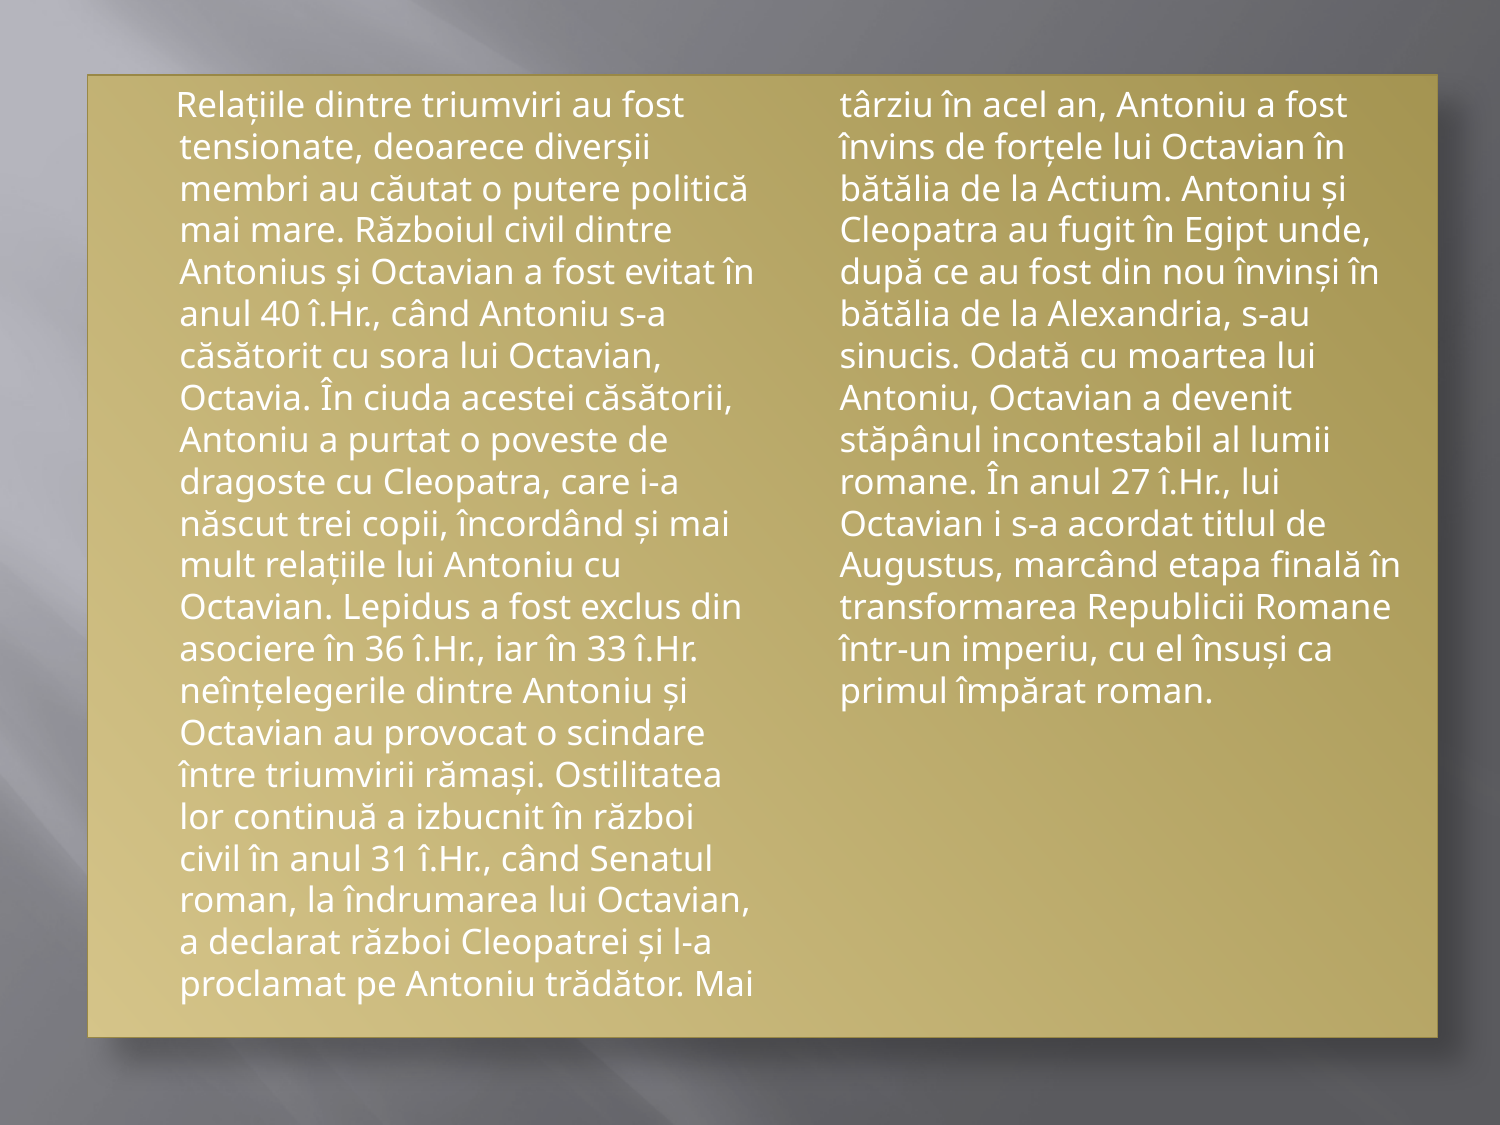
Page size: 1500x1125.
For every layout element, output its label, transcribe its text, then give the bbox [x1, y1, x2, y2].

title [75, 45, 1425, 233]
list Relațiile dintre triumviri au fost tensionate, deoarece diverșii membri au căutat o putere politică mai mare. Războiul civil dintre Antonius și Octavian a fost evitat în anul 40 î.Hr., când Antoniu s-a căsătorit cu sora lui Octavian, Octavia. În ciuda acestei căsătorii, Antoniu a purtat o poveste de dragoste cu Cleopatra, care i-a născut trei copii, încordând și mai mult relațiile lui Antoniu cu Octavian. Lepidus a fost exclus din asociere în 36 î.Hr., iar în 33 î.Hr. neînțelegerile dintre Antoniu și Octavian au provocat o scindare între triumvirii rămași. Ostilitatea lor continuă a izbucnit în război civil în anul 31 î.Hr., când Senatul roman, la îndrumarea lui Octavian, a declarat război Cleopatrei și l-a proclamat pe Antoniu trădător. Mai târziu în acel an, Antoniu a fost învins de forțele lui Octavian în bătălia de la Actium. Antoniu și Cleopatra au fugit în Egipt unde, după ce au fost din nou învinși în bătălia de la Alexandria, s-au sinucis. Odată cu moartea lui Antoniu, Octavian a devenit stăpânul incontestabil al lumii romane. În anul 27 î.Hr., lui Octavian i s-a acordat titlul de Augustus, marcând etapa finală în transformarea Republicii Romane într-un imperiu, cu el însuși ca primul împărat roman. [87, 74, 1438, 1038]
